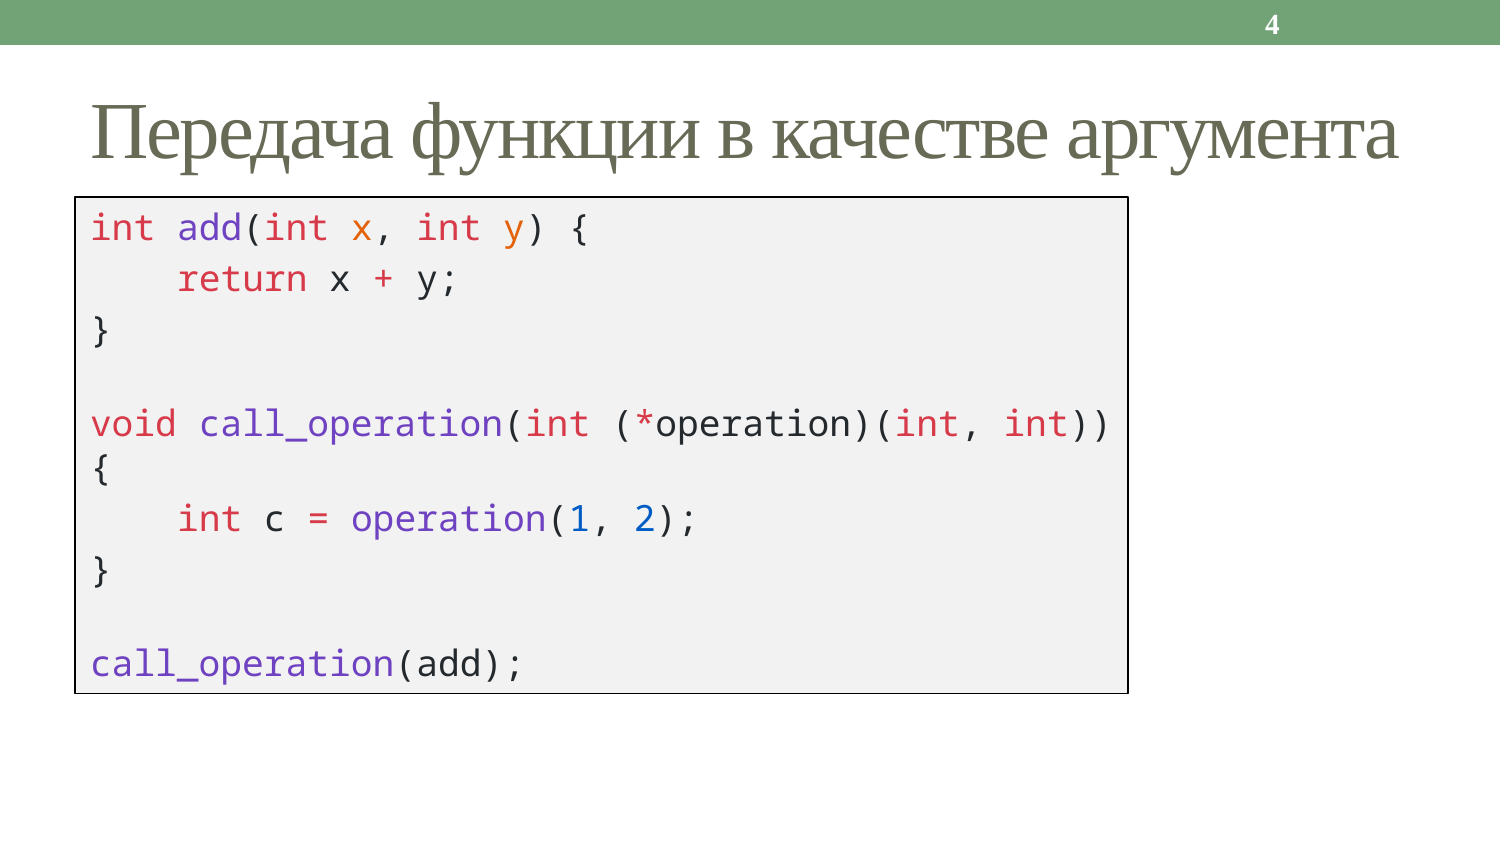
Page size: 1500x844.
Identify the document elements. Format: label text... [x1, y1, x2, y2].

list int add(int x, int y) { return x + y; } void call_operation(int (*operation)(int, int)) { int c = operation(1, 2); } call_operation(add); [74, 196, 1129, 694]
slide_number 4 [1250, 2, 1425, 43]
title Передача функции в качестве аргумента [75, 65, 1425, 188]
